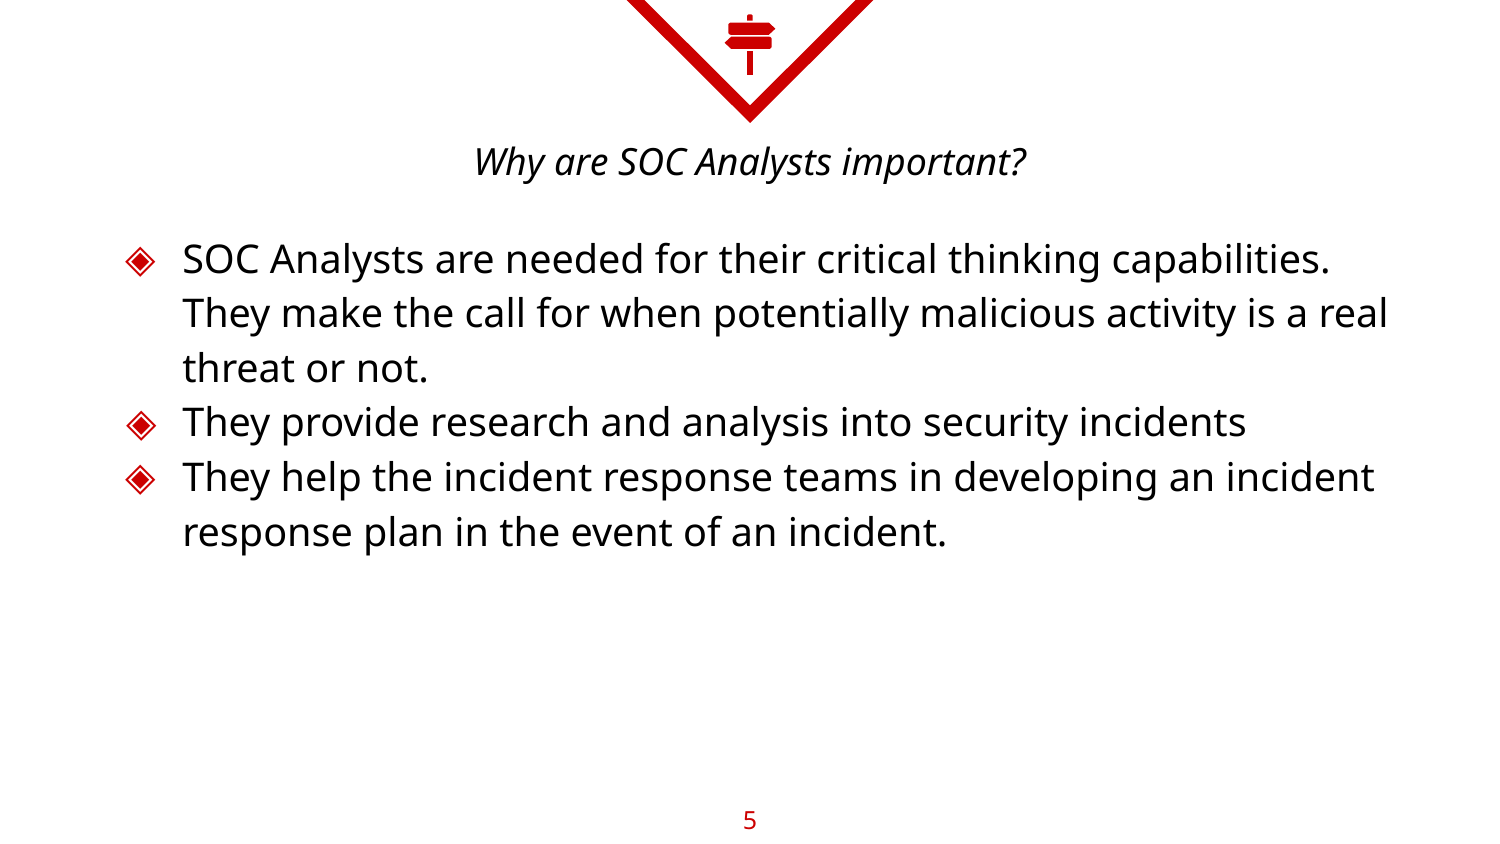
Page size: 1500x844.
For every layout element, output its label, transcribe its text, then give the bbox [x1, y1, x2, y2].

slide_number ‹#› [0, 789, 1500, 844]
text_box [724, 14, 776, 75]
list SOC Analysts are needed for their critical thinking capabilities. They make the call for when potentially malicious activity is a real threat or not. They provide research and analysis into security incidents They help the incident response teams in developing an incident response plan in the event of an incident. [92, 211, 1408, 789]
title Why are SOC Analysts important? [169, 123, 1331, 211]
